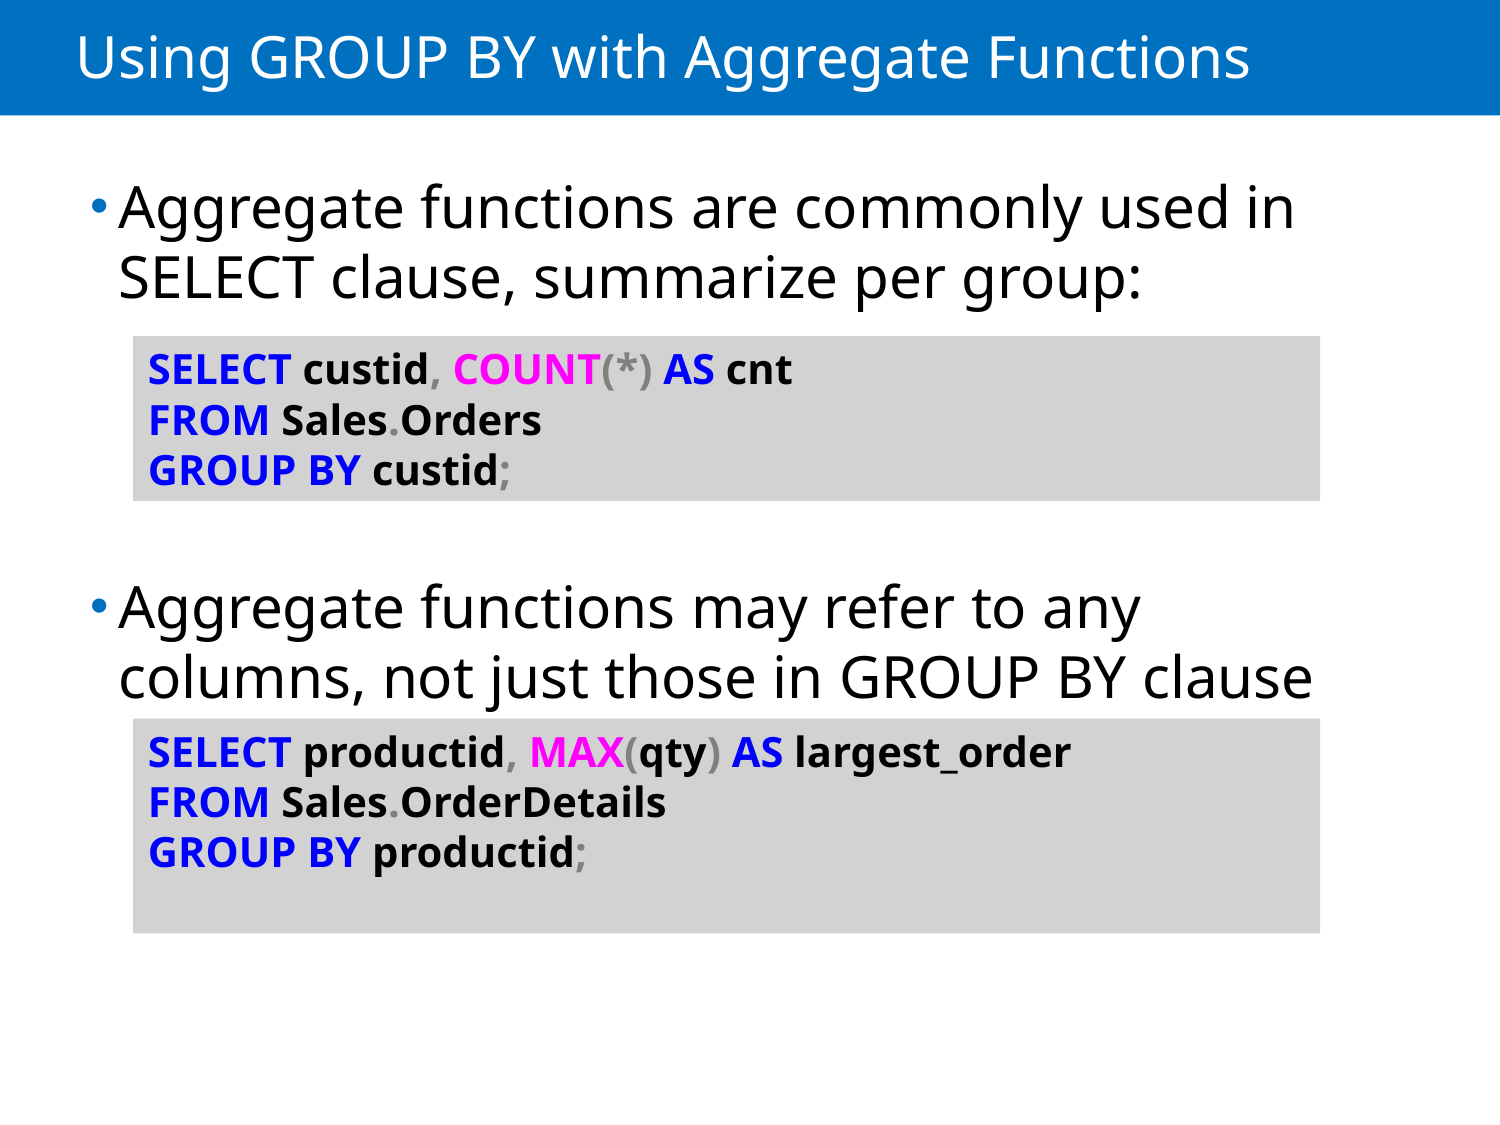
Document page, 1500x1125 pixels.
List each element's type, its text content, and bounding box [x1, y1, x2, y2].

title Using GROUP BY with Aggregate Functions [75, 0, 1351, 122]
text_box SELECT custid, COUNT(*) AS cnt FROM Sales.Orders GROUP BY custid; [133, 336, 1321, 501]
text_box SELECT productid, MAX(qty) AS largest_order FROM Sales.OrderDetails GROUP BY productid; [133, 718, 1321, 934]
text_box Aggregate functions are commonly used in SELECT clause, summarize per group: Aggregate functions may refer to any columns, not just those in GROUP BY clause [75, 162, 1347, 883]
